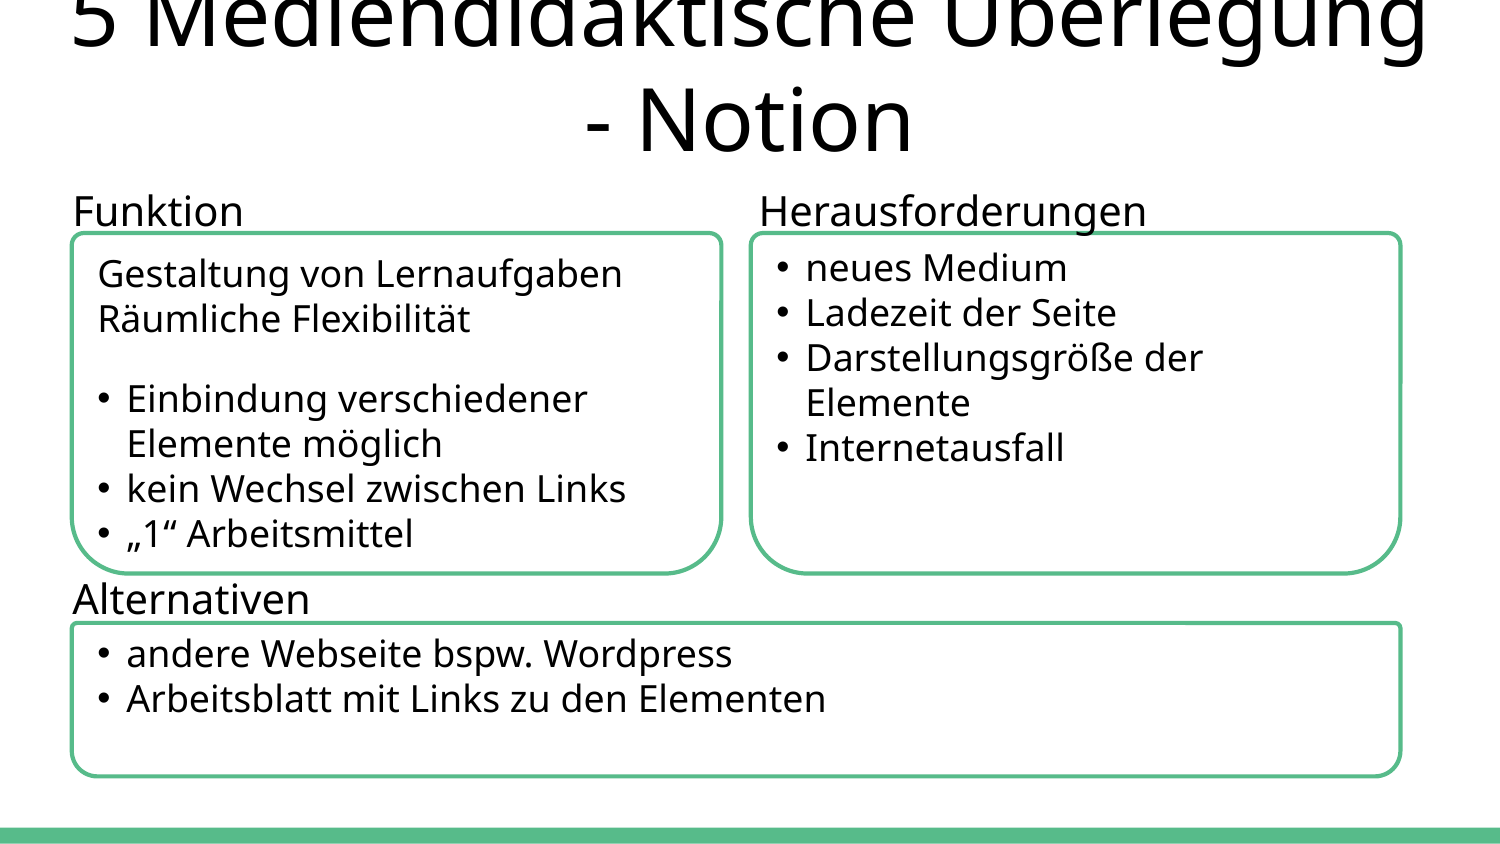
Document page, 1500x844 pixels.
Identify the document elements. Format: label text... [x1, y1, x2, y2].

text_box Alternativen [57, 565, 342, 631]
text_box [69, 243, 82, 553]
title 5 Mediendidaktische Überlegung - Notion [51, 47, 1449, 184]
text_box neues Medium Ladezeit der Seite Darstellungsgröße der Elemente Internetausfall [761, 236, 1390, 477]
text_box [92, 563, 701, 576]
text_box Herausforderungen [743, 177, 1170, 243]
text_box Funktion [57, 177, 281, 243]
text_box Gestaltung von Lernaufgaben Räumliche Flexibilität Einbindung verschiedener Elemente möglich kein Wechsel zwischen Links „1“ Arbeitsmittel [82, 242, 711, 563]
text_box [748, 230, 1403, 576]
text_box [281, 230, 724, 553]
text_box andere Webseite bspw. Wordpress Arbeitsblatt mit Links zu den Elementen [82, 622, 1390, 728]
text_box [69, 620, 1403, 779]
